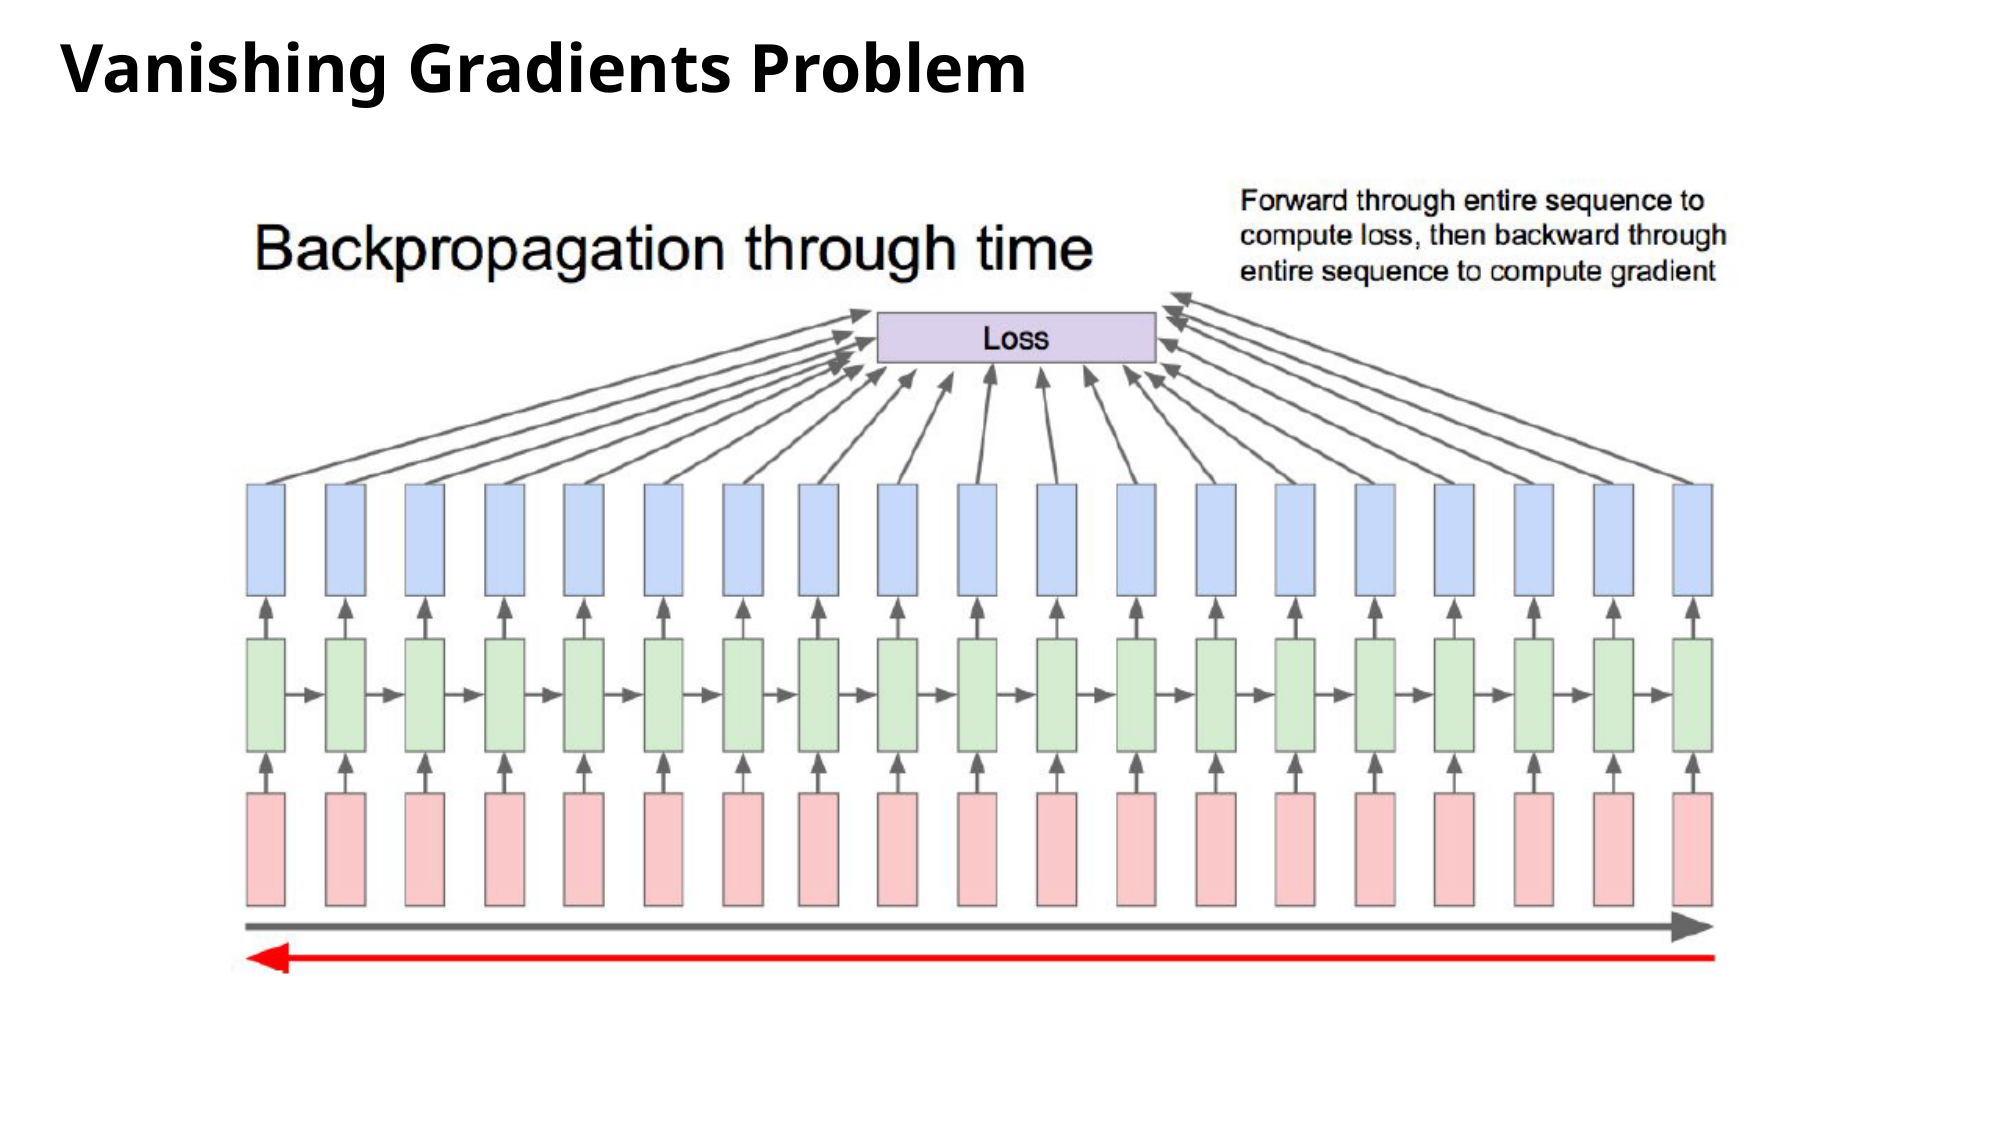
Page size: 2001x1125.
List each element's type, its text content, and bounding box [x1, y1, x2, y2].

picture [228, 134, 1772, 991]
text_box Vanishing Gradients Problem [46, 18, 1045, 114]
